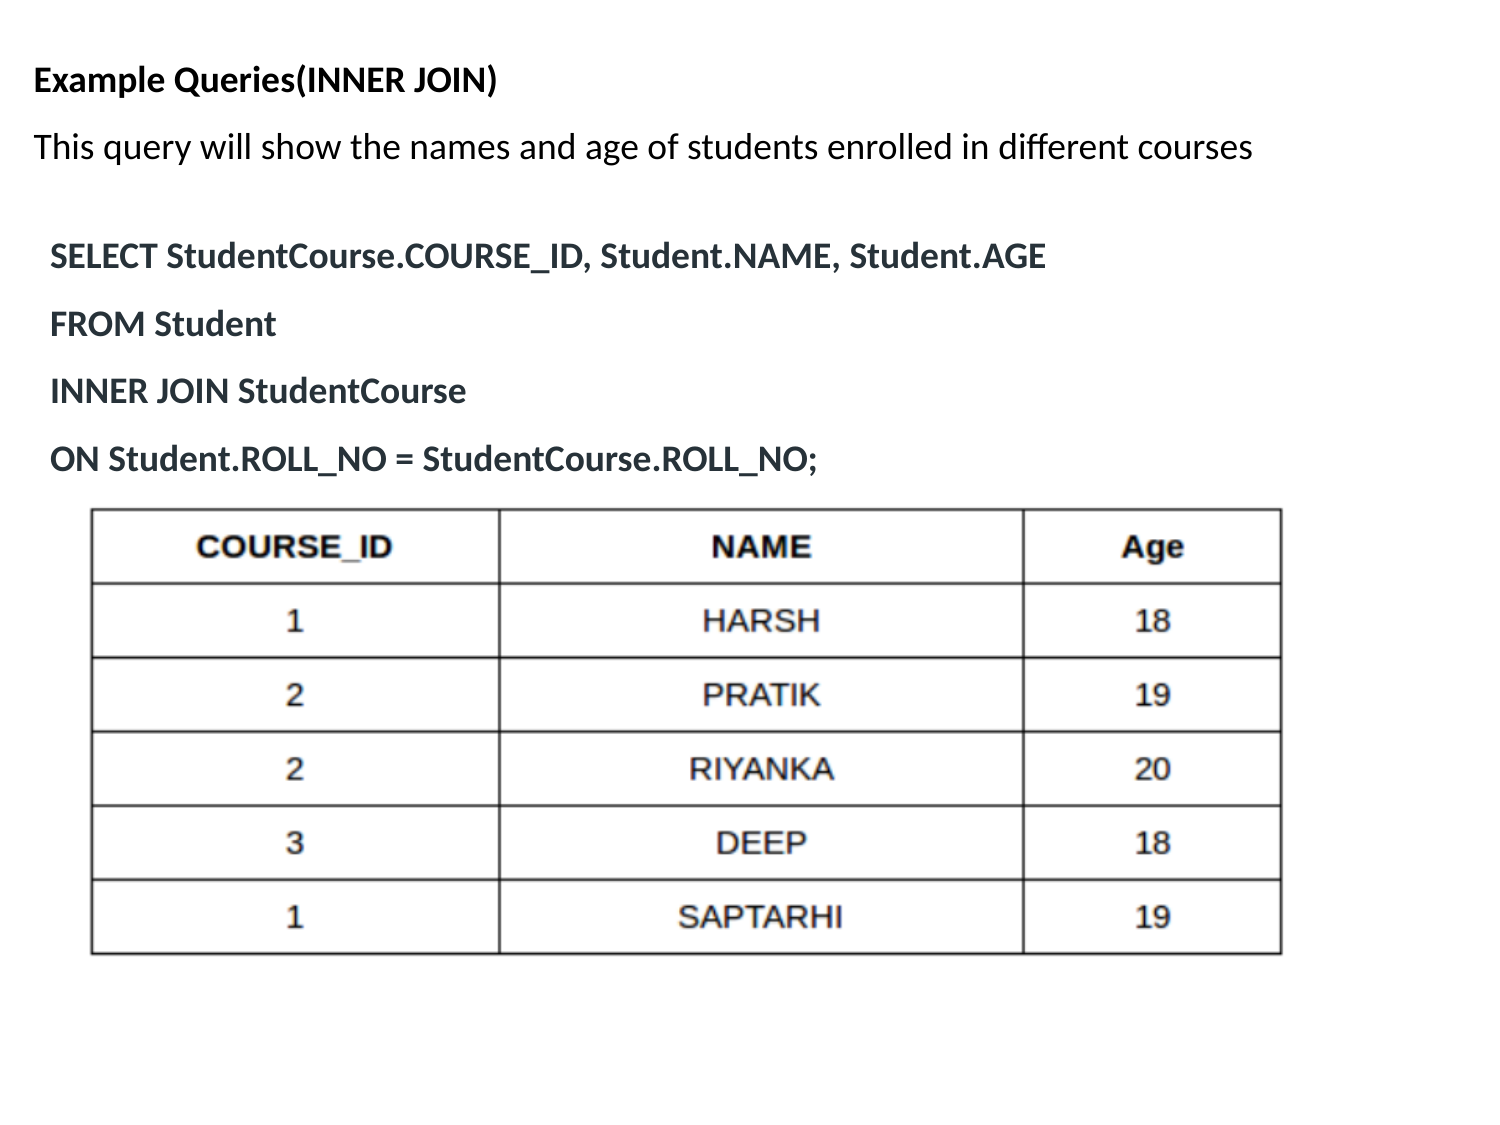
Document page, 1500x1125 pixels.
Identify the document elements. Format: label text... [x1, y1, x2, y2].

text_box SELECT StudentCourse.COURSE_ID, Student.NAME, Student.AGE FROM Student INNER JOIN StudentCourse ON Student.ROLL_NO = StudentCourse.ROLL_NO; [49, 208, 1475, 492]
picture [87, 499, 1291, 962]
text_box Example Queries(INNER JOIN) This query will show the names and age of students enrolled in different courses [18, 24, 1500, 175]
